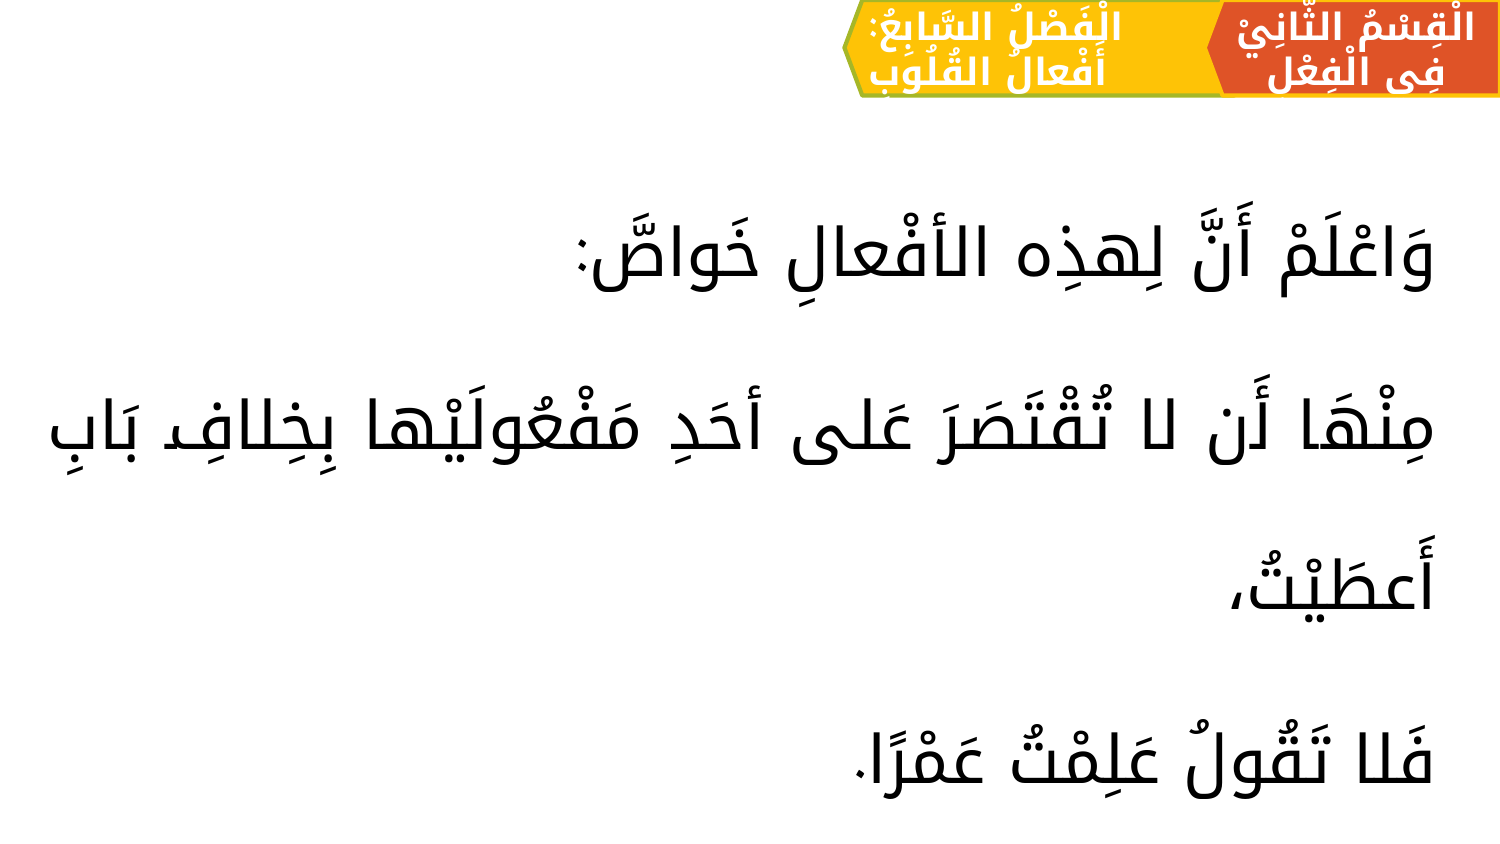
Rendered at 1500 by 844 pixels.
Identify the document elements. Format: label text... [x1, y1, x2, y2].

text_box الْفَصْلُ السَّابِعُ: أَفْعالُ القُلُوبِ [842, 0, 1221, 98]
text_box الْقِسْمُ الثَّانِيْ فِي الْفِعْلِ [1202, 0, 1500, 98]
list وَاعْلَمْ أَنَّ لِهذِه الأفْعالِ خَواصَّ: مِنْهَا أَن لا تُقْتَصَرَ عَلى أحَدِ مَفْعُولَيْها بِخِلافِ بَابِ أَعطَيْتُ، فَلا تَقُولُ عَلِمْتُ عَمْرًا. [29, 102, 1471, 824]
